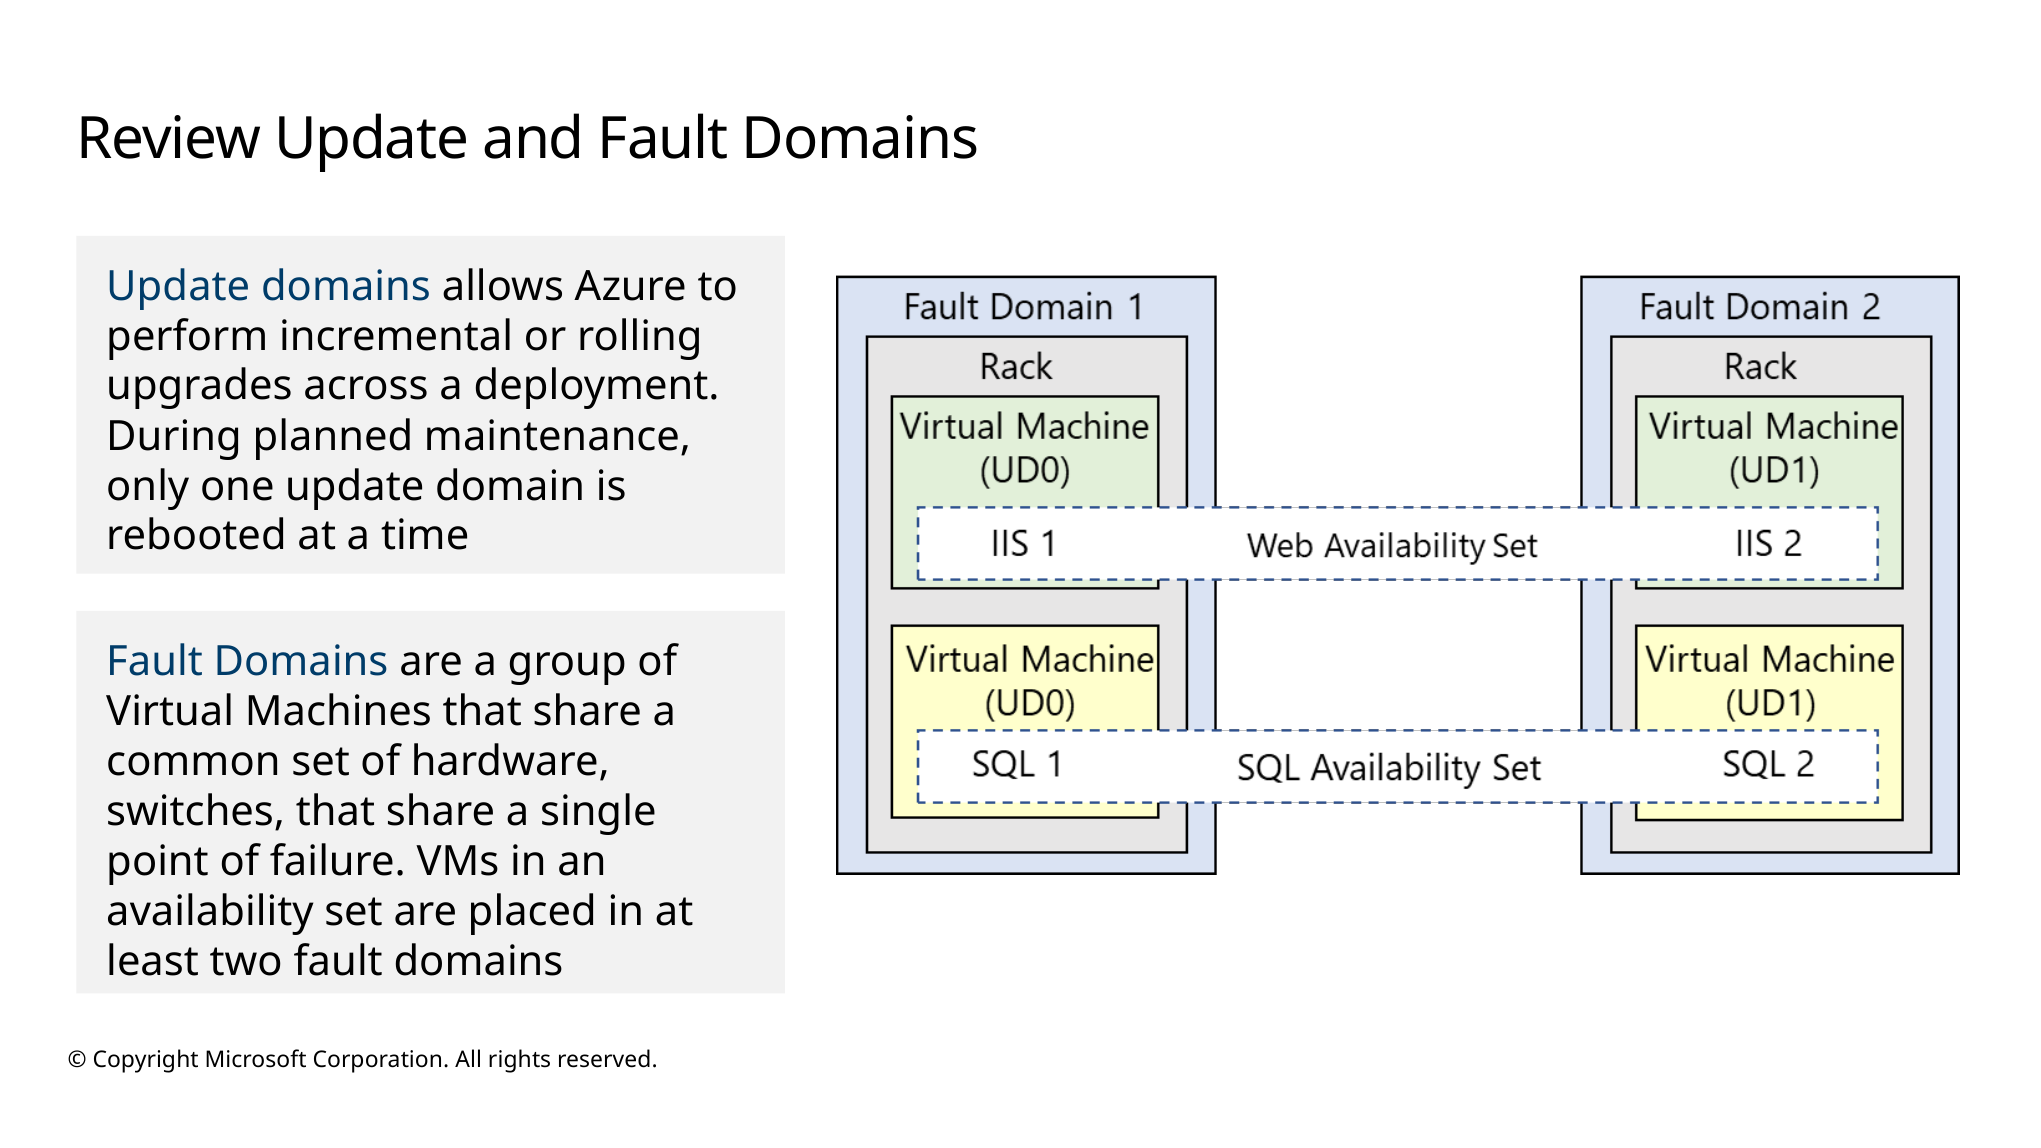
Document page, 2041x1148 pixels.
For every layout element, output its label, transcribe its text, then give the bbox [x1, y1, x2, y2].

picture [835, 272, 1960, 875]
text_box Fault Domains are a group of Virtual Machines that share a common set of hardware, switches, that share a single point of failure. VMs in an availability set are placed in at least two fault domains [76, 610, 785, 994]
title Review Update and Fault Domains [76, 93, 1968, 230]
text_box Update domains allows Azure to perform incremental or rolling upgrades across a deployment. During planned maintenance, only one update domain is rebooted at a time [76, 235, 785, 574]
